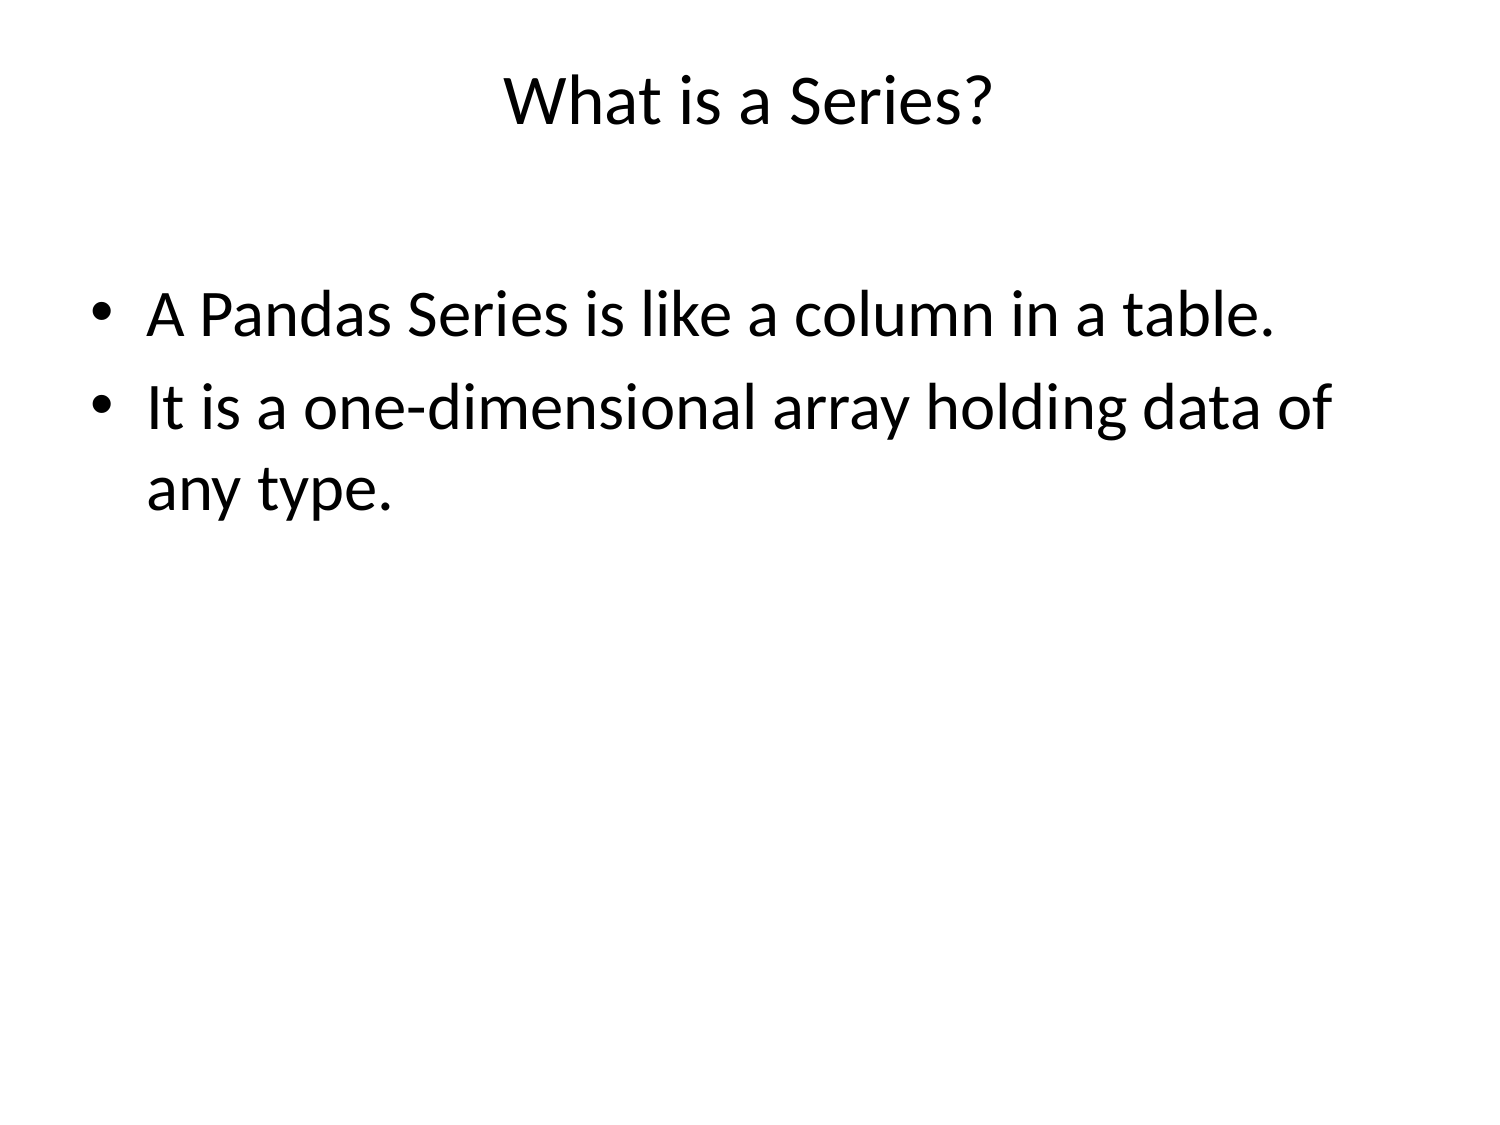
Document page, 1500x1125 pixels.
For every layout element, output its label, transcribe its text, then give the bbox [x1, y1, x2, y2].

list A Pandas Series is like a column in a table. It is a one-dimensional array holding data of any type. [75, 262, 1425, 1005]
title What is a Series? [75, 45, 1425, 233]
